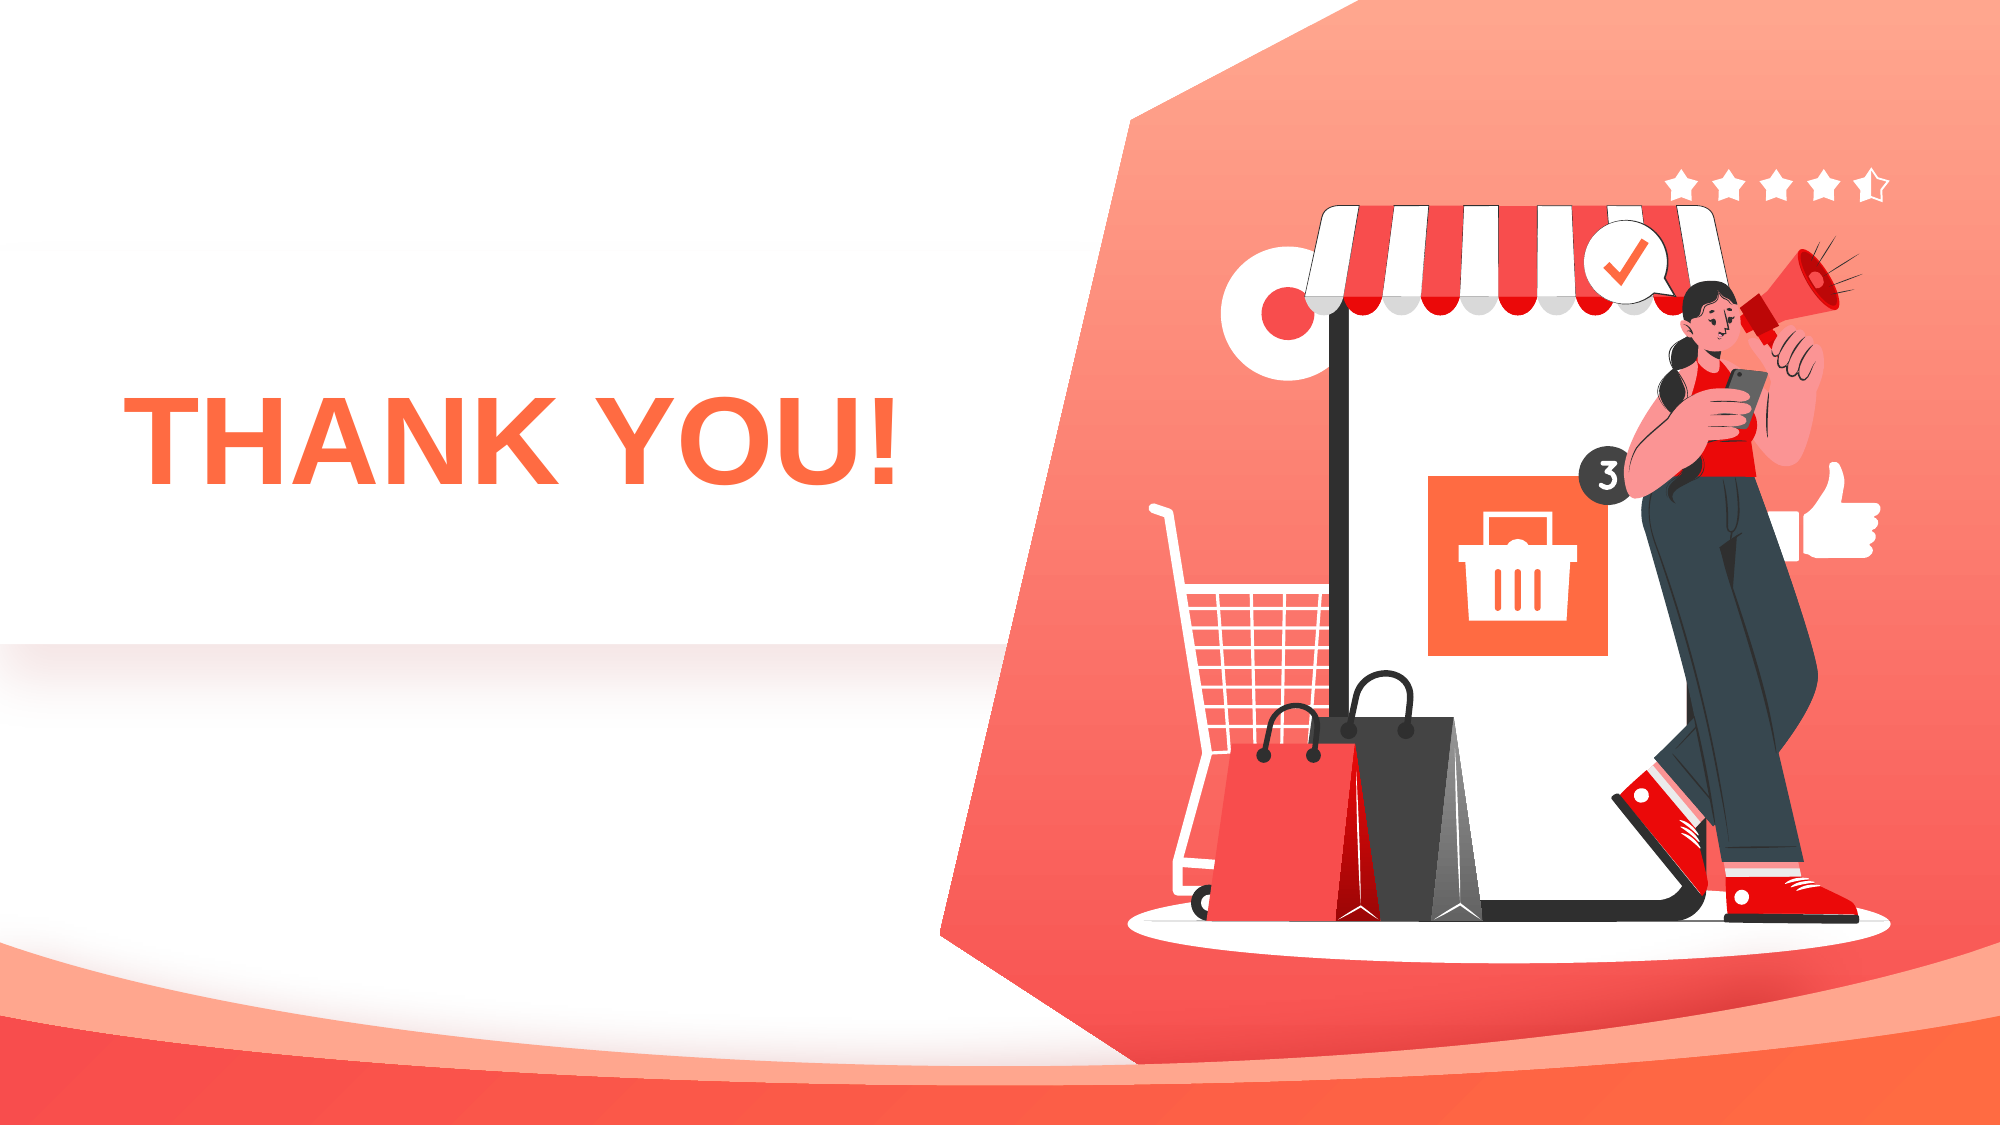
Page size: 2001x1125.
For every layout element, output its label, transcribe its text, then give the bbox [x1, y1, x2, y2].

list THANK YOU! [108, 368, 1890, 517]
